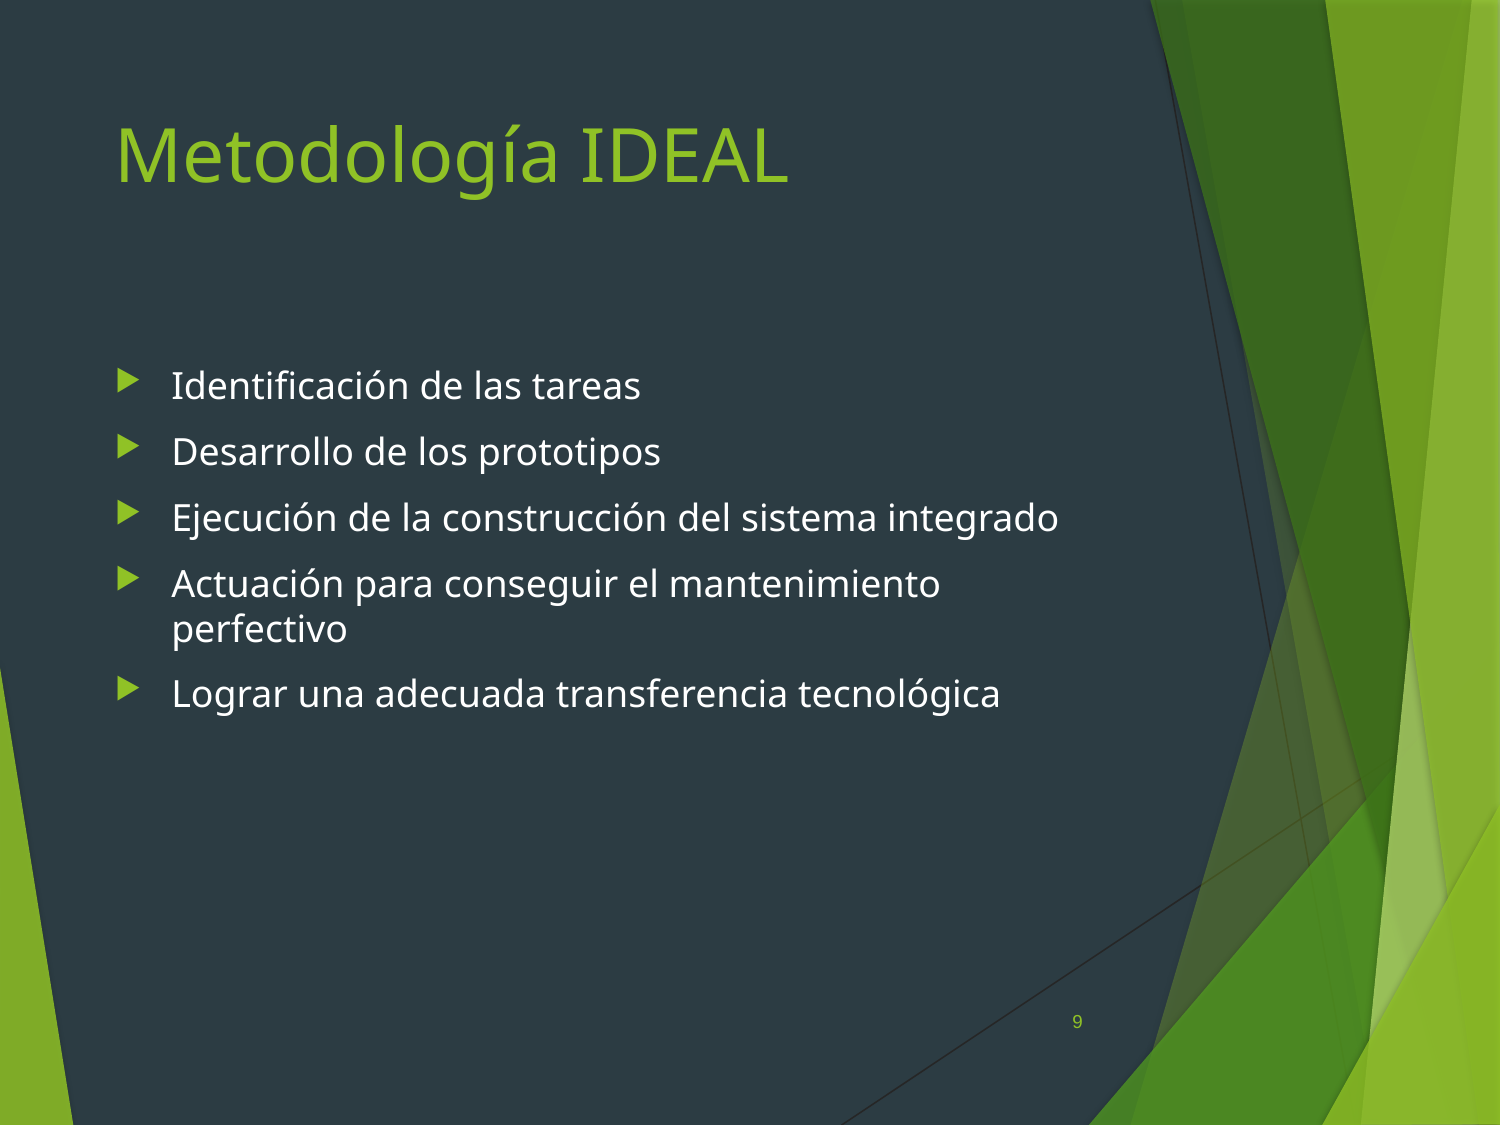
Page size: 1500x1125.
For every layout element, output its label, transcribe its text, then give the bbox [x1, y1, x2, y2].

slide_number 9 [1057, 991, 1142, 1051]
list Identificación de las tareas Desarrollo de los prototipos Ejecución de la construcción del sistema integrado Actuación para conseguir el mantenimiento perfectivo Lograr una adecuada transferencia tecnológica [99, 354, 1142, 992]
title Metodología IDEAL [99, 99, 1142, 317]
